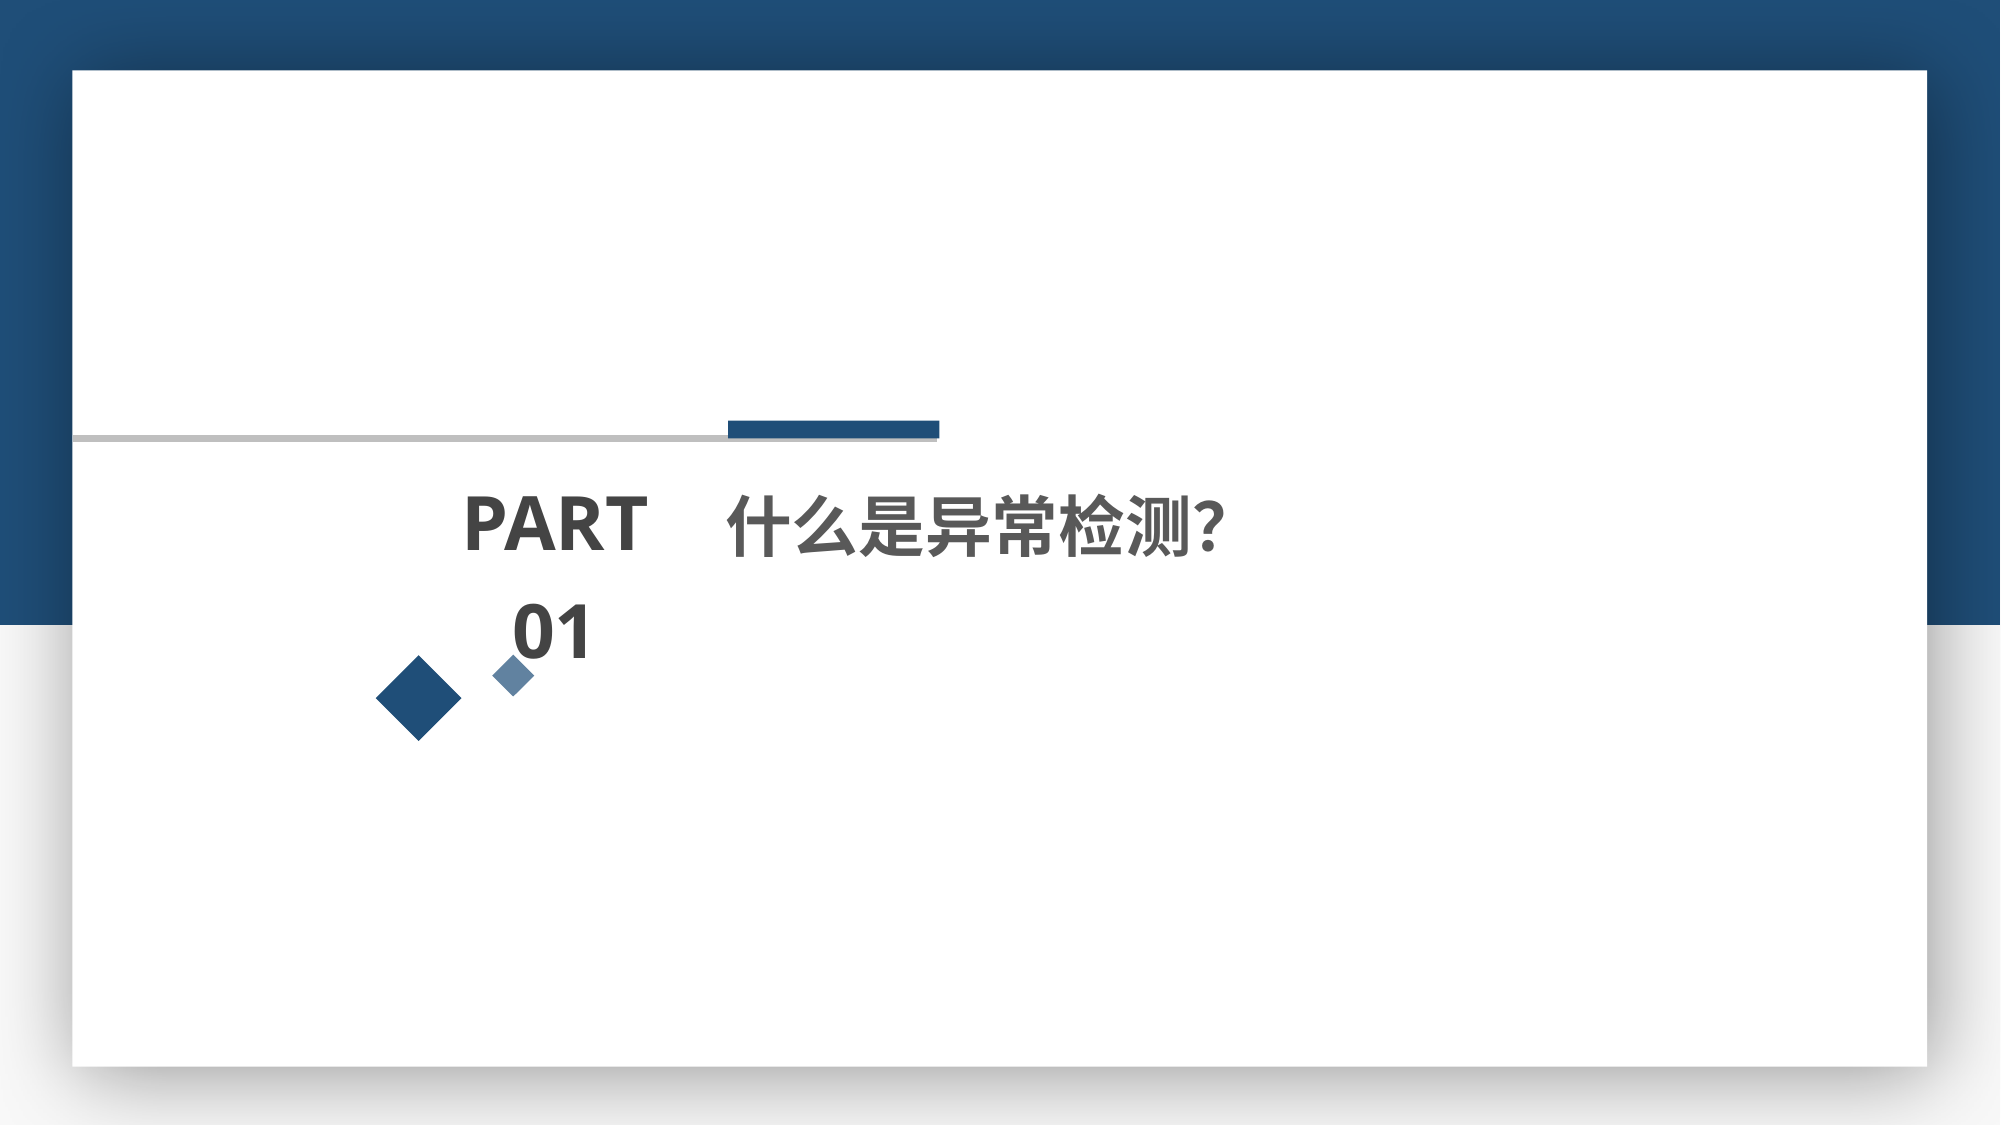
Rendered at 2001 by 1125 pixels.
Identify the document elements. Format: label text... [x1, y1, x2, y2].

text_box PART 01 [394, 450, 716, 682]
text_box [375, 679, 462, 742]
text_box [72, 420, 940, 439]
text_box [498, 682, 528, 697]
text_box 什么是异常检测？ [710, 461, 1376, 572]
